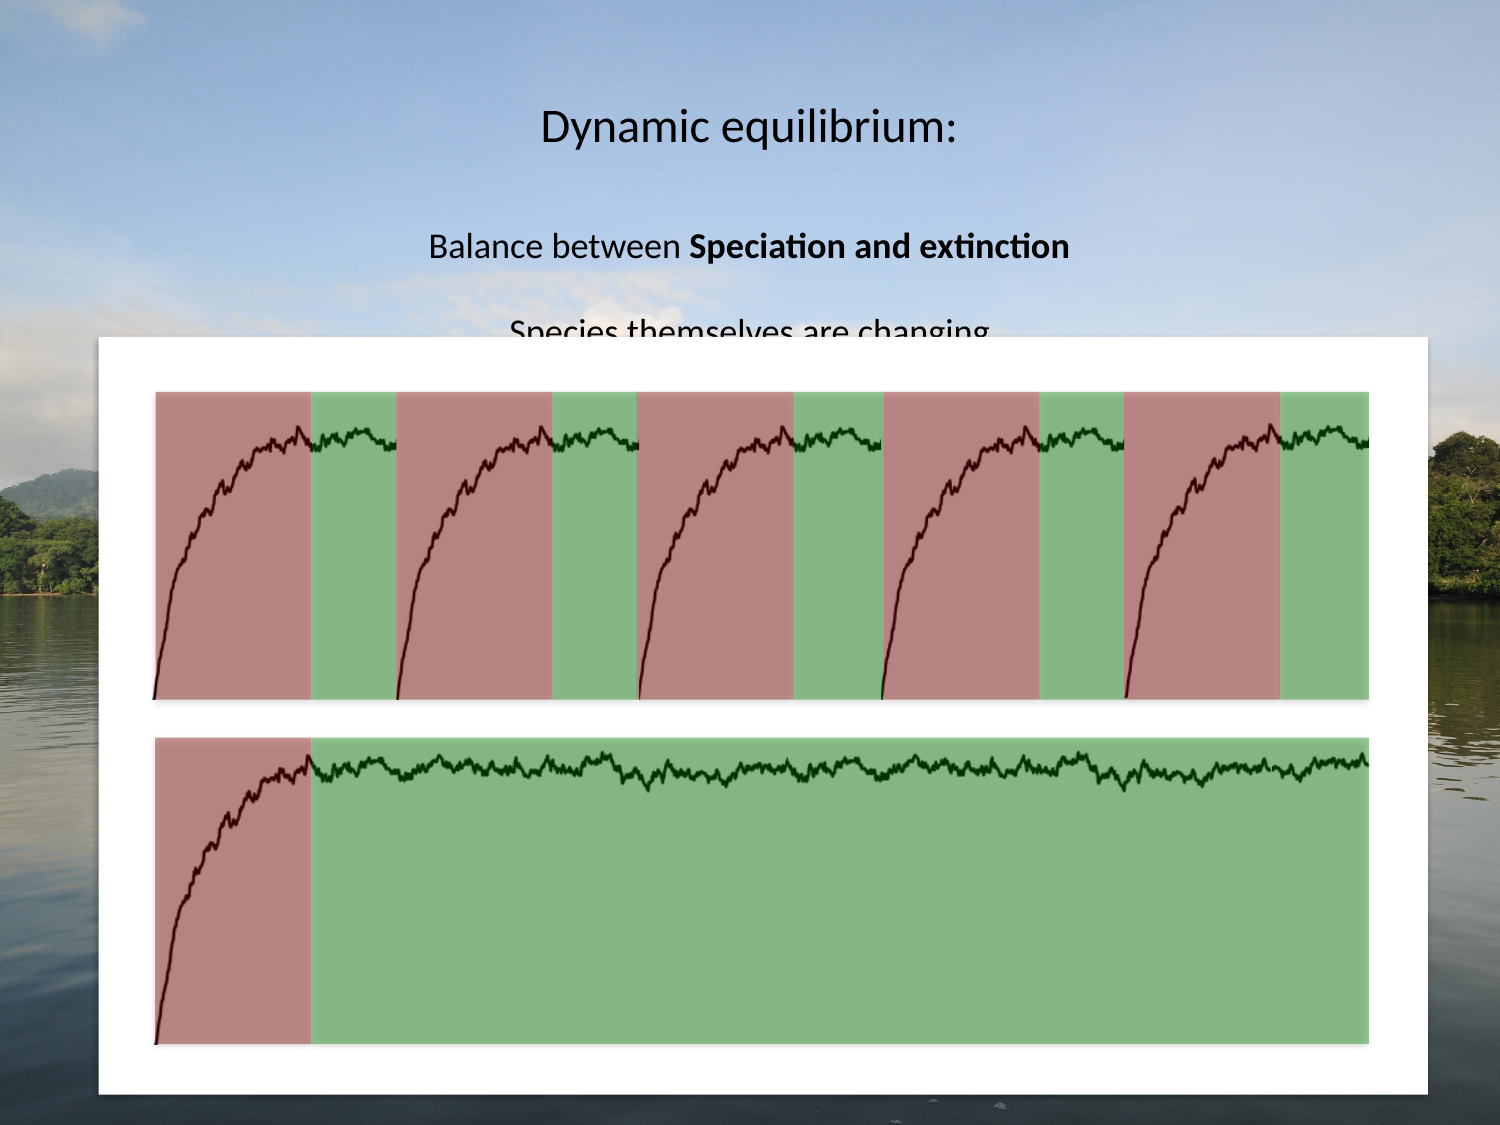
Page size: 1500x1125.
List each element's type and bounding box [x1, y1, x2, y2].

text_box [119, 391, 1480, 1045]
picture [0, 0, 1500, 1125]
